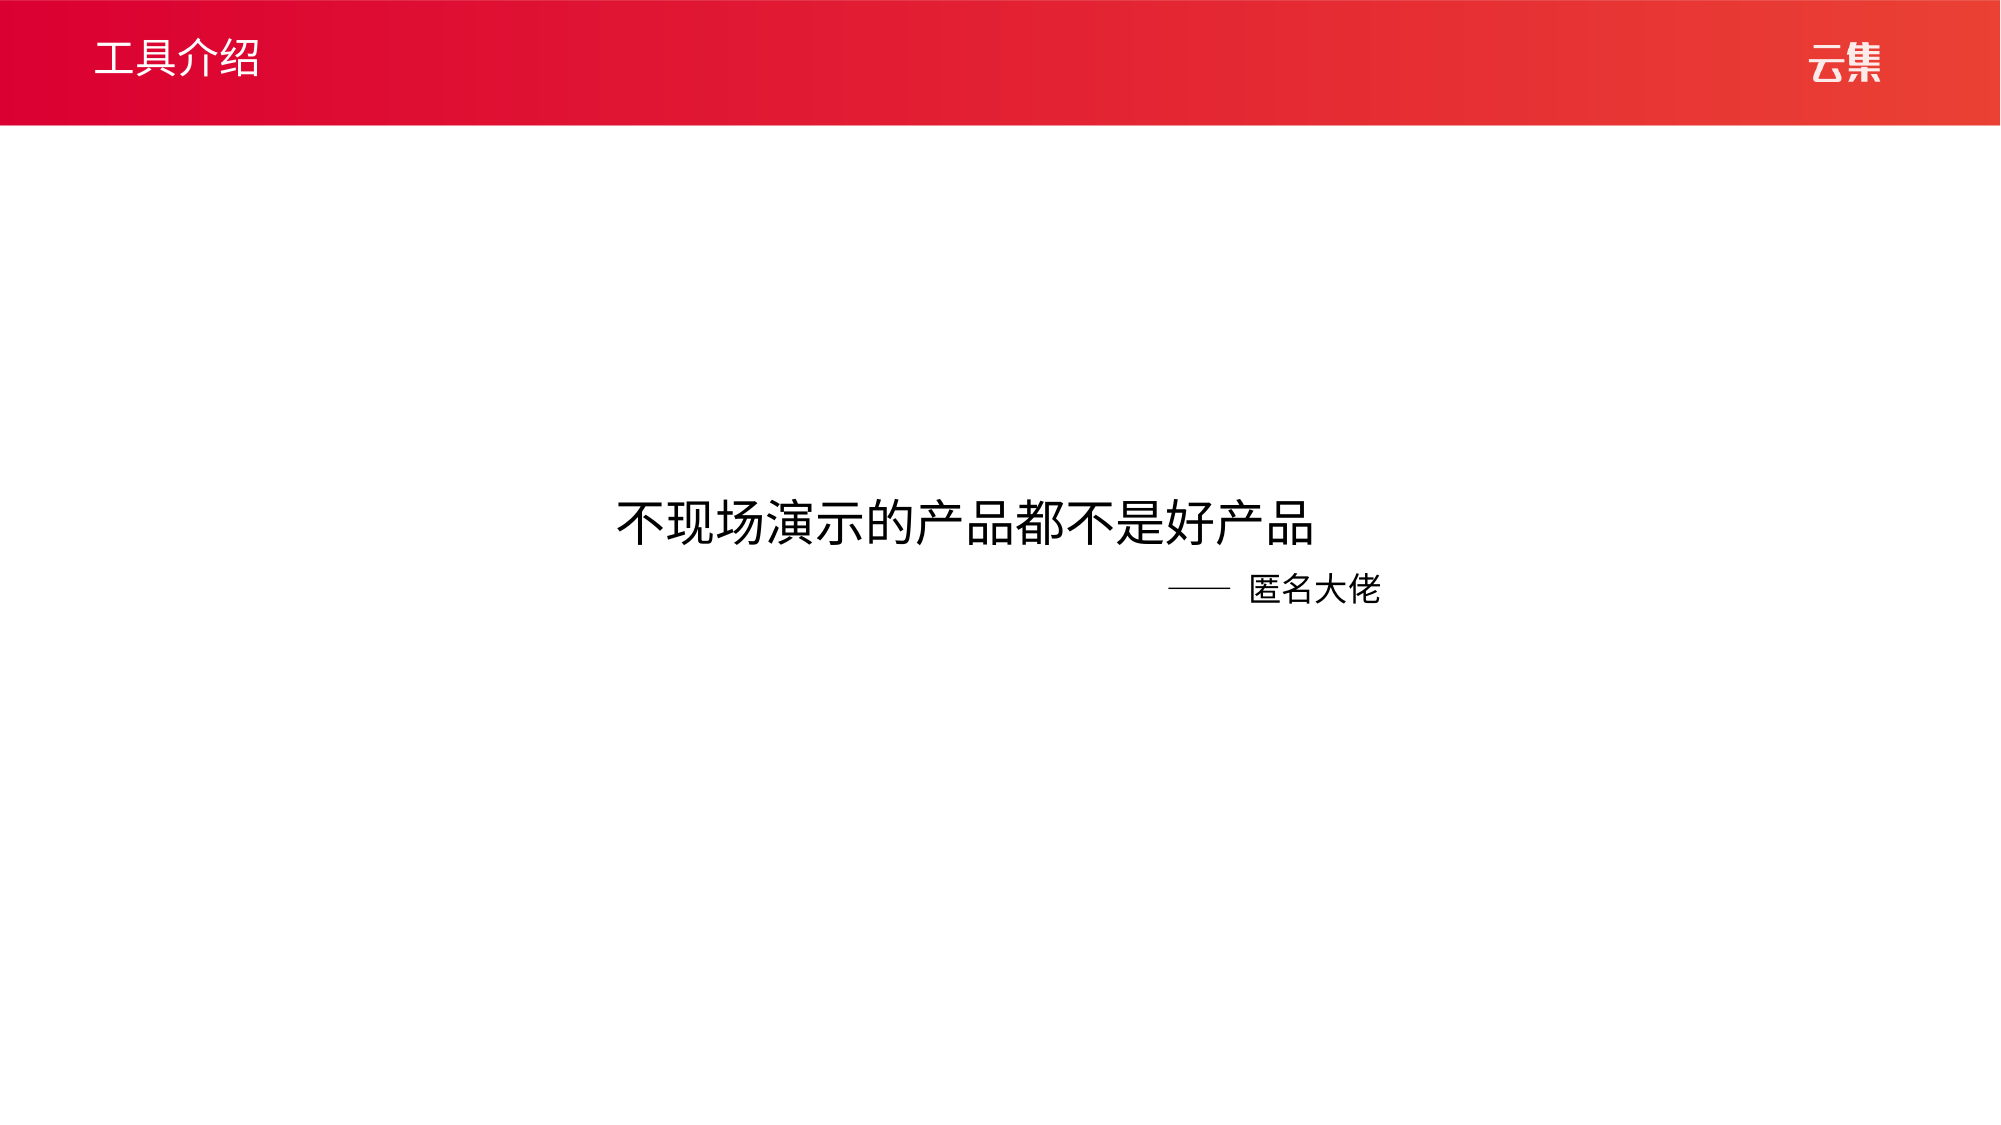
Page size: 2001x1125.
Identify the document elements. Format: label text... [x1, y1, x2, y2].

text_box 工具介绍 [78, 30, 785, 101]
picture [0, 0, 2001, 1125]
text_box 不现场演示的产品都不是好产品 —— 匿名大佬 [600, 484, 1397, 619]
